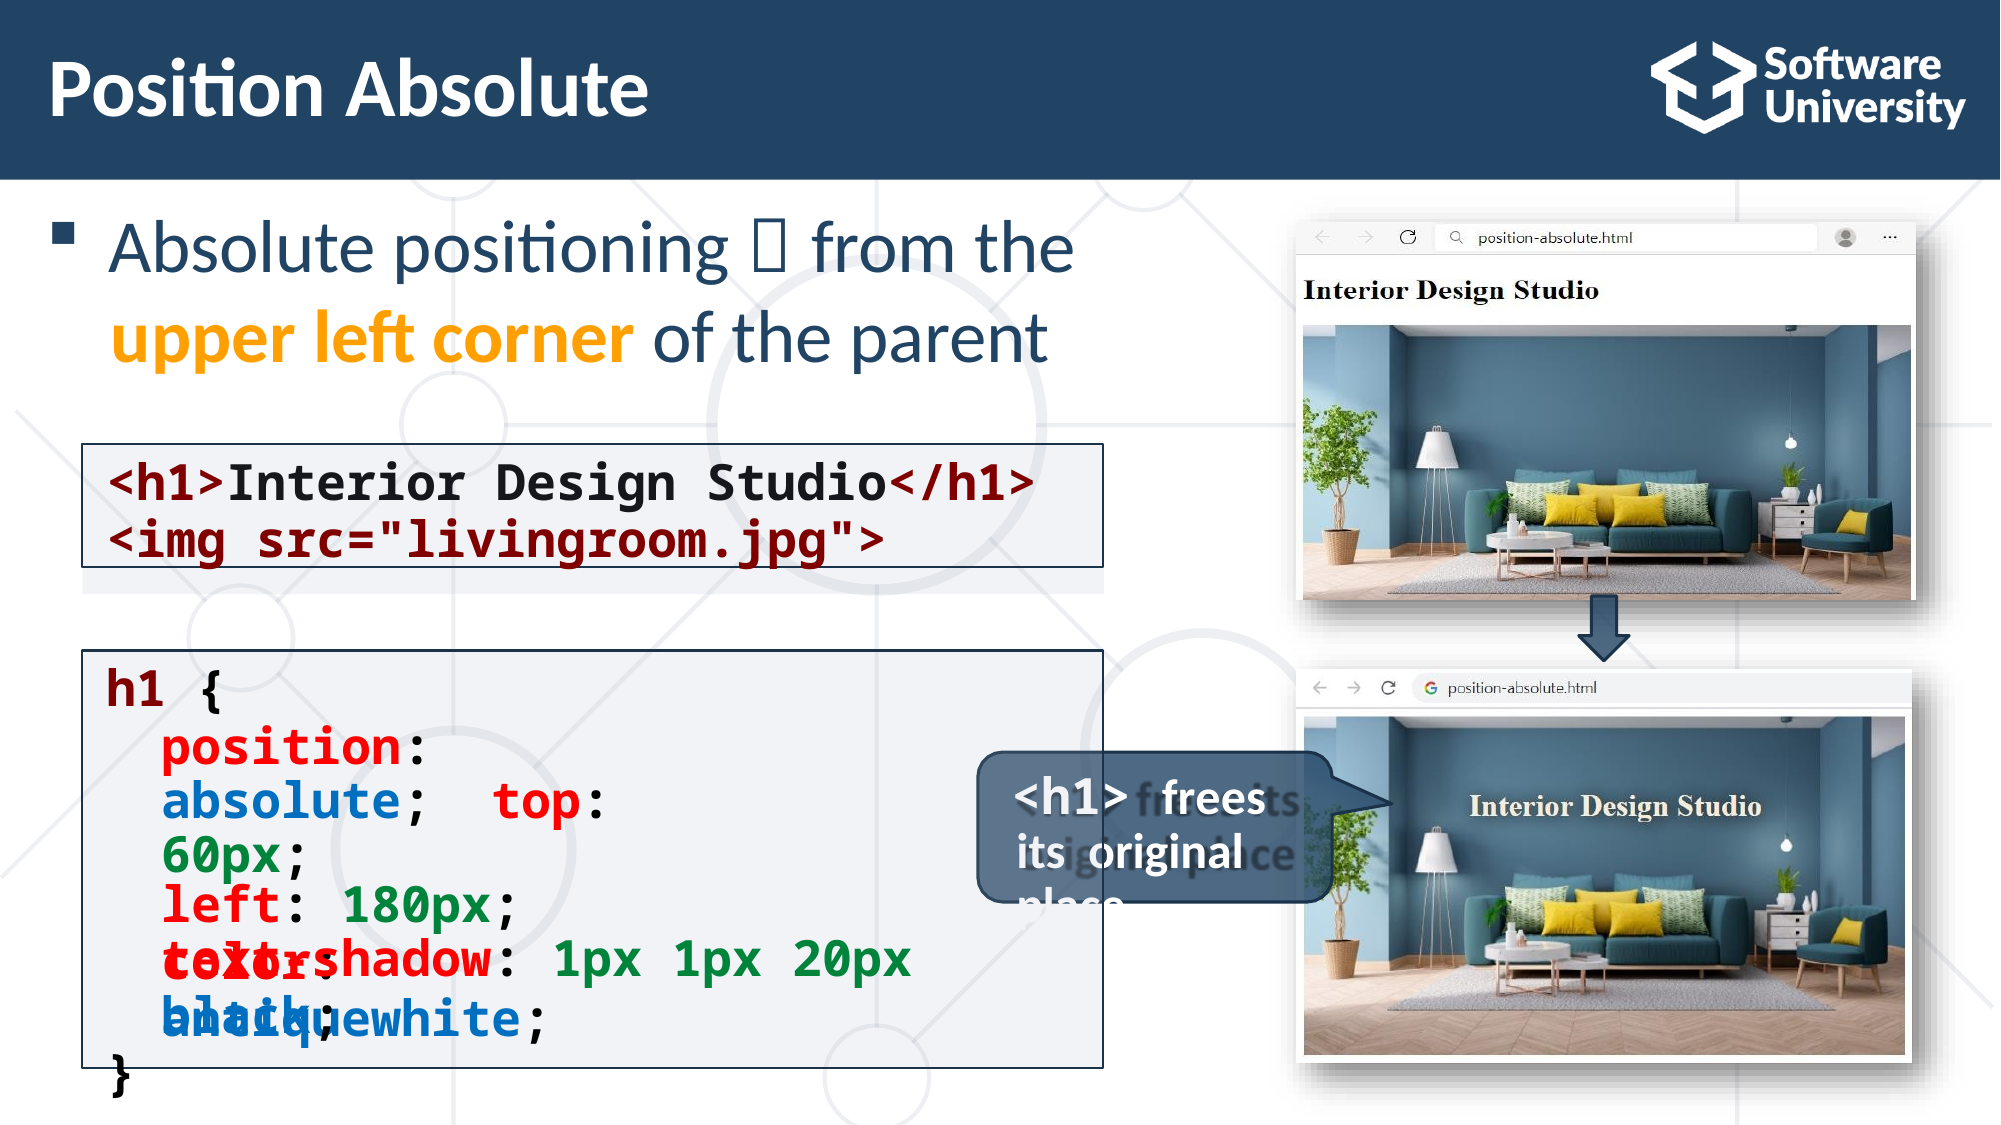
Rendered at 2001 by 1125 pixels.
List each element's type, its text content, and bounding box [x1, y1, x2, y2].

text_box text-shadow: 1px 1px 20px black; } [103, 1078, 970, 1101]
text_box Absolute positioning  from the upper left corner of the parent [46, 224, 970, 378]
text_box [975, 190, 1977, 1125]
text_box <h1>Interior Design Studio</h1> <img src="livingroom.jpg"> [82, 444, 970, 567]
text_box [0, 0, 2000, 213]
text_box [81, 649, 1105, 1070]
text_box [82, 567, 970, 595]
